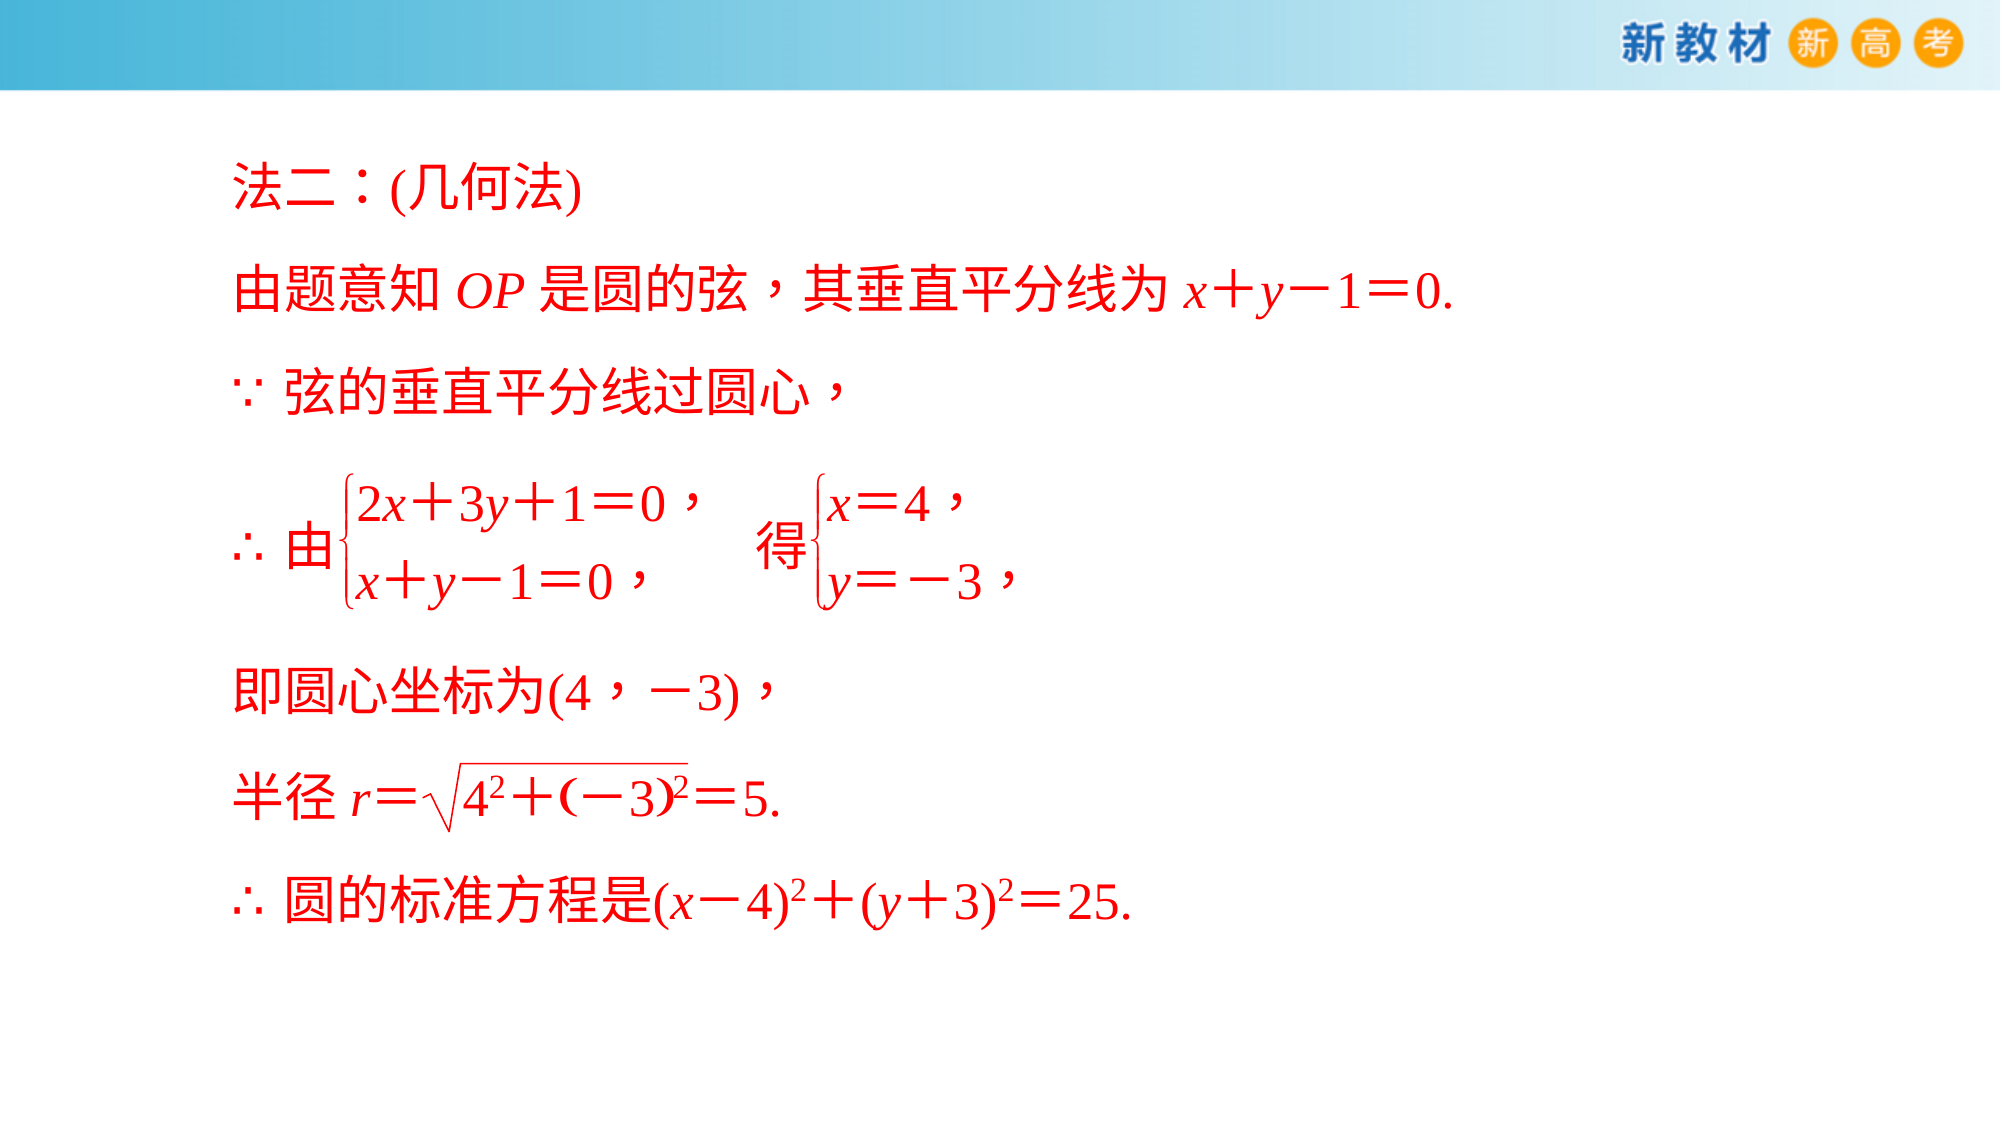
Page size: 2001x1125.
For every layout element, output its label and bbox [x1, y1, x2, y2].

text_box [125, 152, 1873, 970]
picture [0, 0, 2001, 1125]
